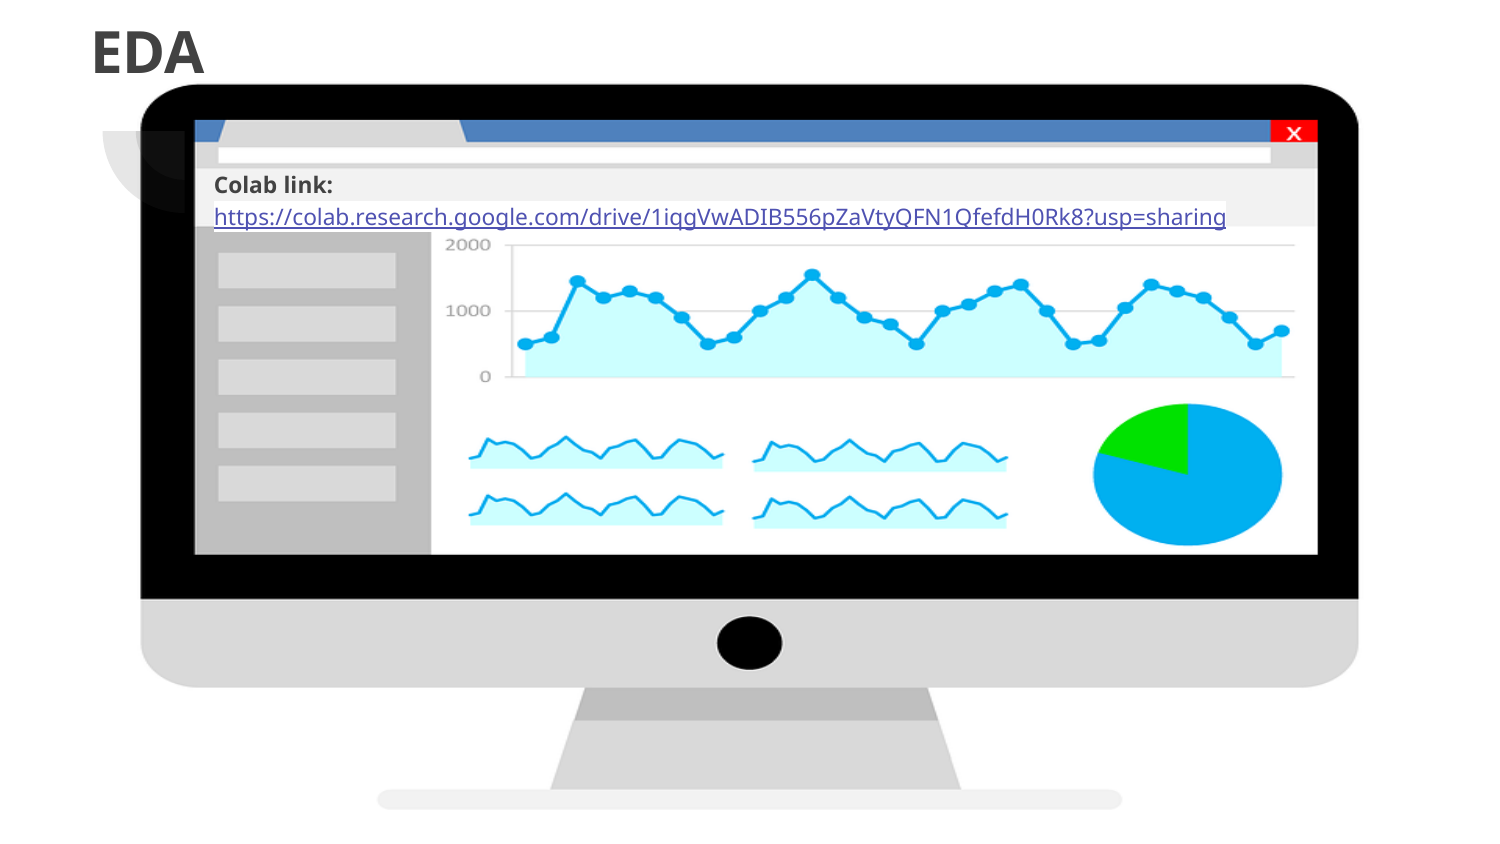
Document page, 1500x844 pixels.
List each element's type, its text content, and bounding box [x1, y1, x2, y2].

list Colab link: https://colab.research.google.com/drive/1iqgVwADIB556pZaVtyQFN1QfefdH0Rk8?usp=sharing [198, 97, 1366, 249]
picture [0, 0, 1500, 844]
title EDA [0, 0, 1154, 164]
